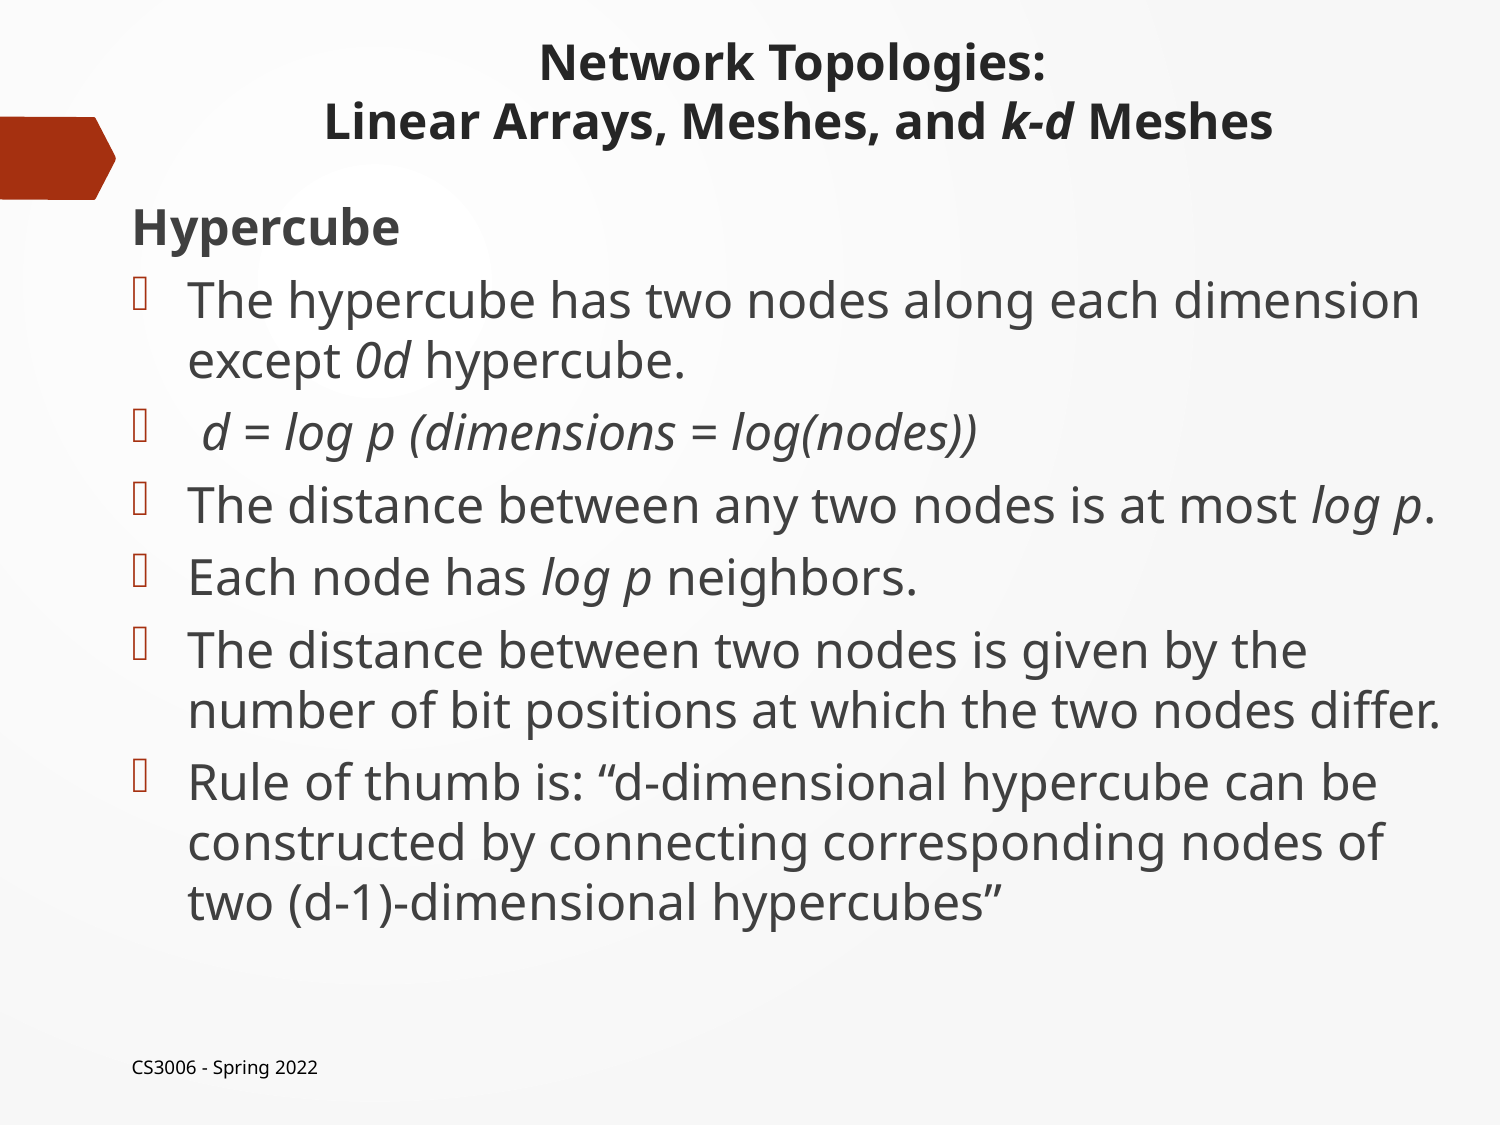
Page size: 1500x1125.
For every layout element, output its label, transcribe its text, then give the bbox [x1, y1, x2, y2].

footer CS3006 - Spring 2022 [116, 1037, 1139, 1098]
title Network Topologies: Linear Arrays, Meshes, and k-d Meshes [97, 23, 1500, 158]
list Hypercube The hypercube has two nodes along each dimension except 0d hypercube. d = log p (dimensions = log(nodes)) The distance between any two nodes is at most log p. Each node has log p neighbors. The distance between two nodes is given by the number of bit positions at which the two nodes differ. Rule of thumb is: “d-dimensional hypercube can be constructed by connecting corresponding nodes of two (d-1)-dimensional hypercubes” [116, 188, 1483, 1123]
